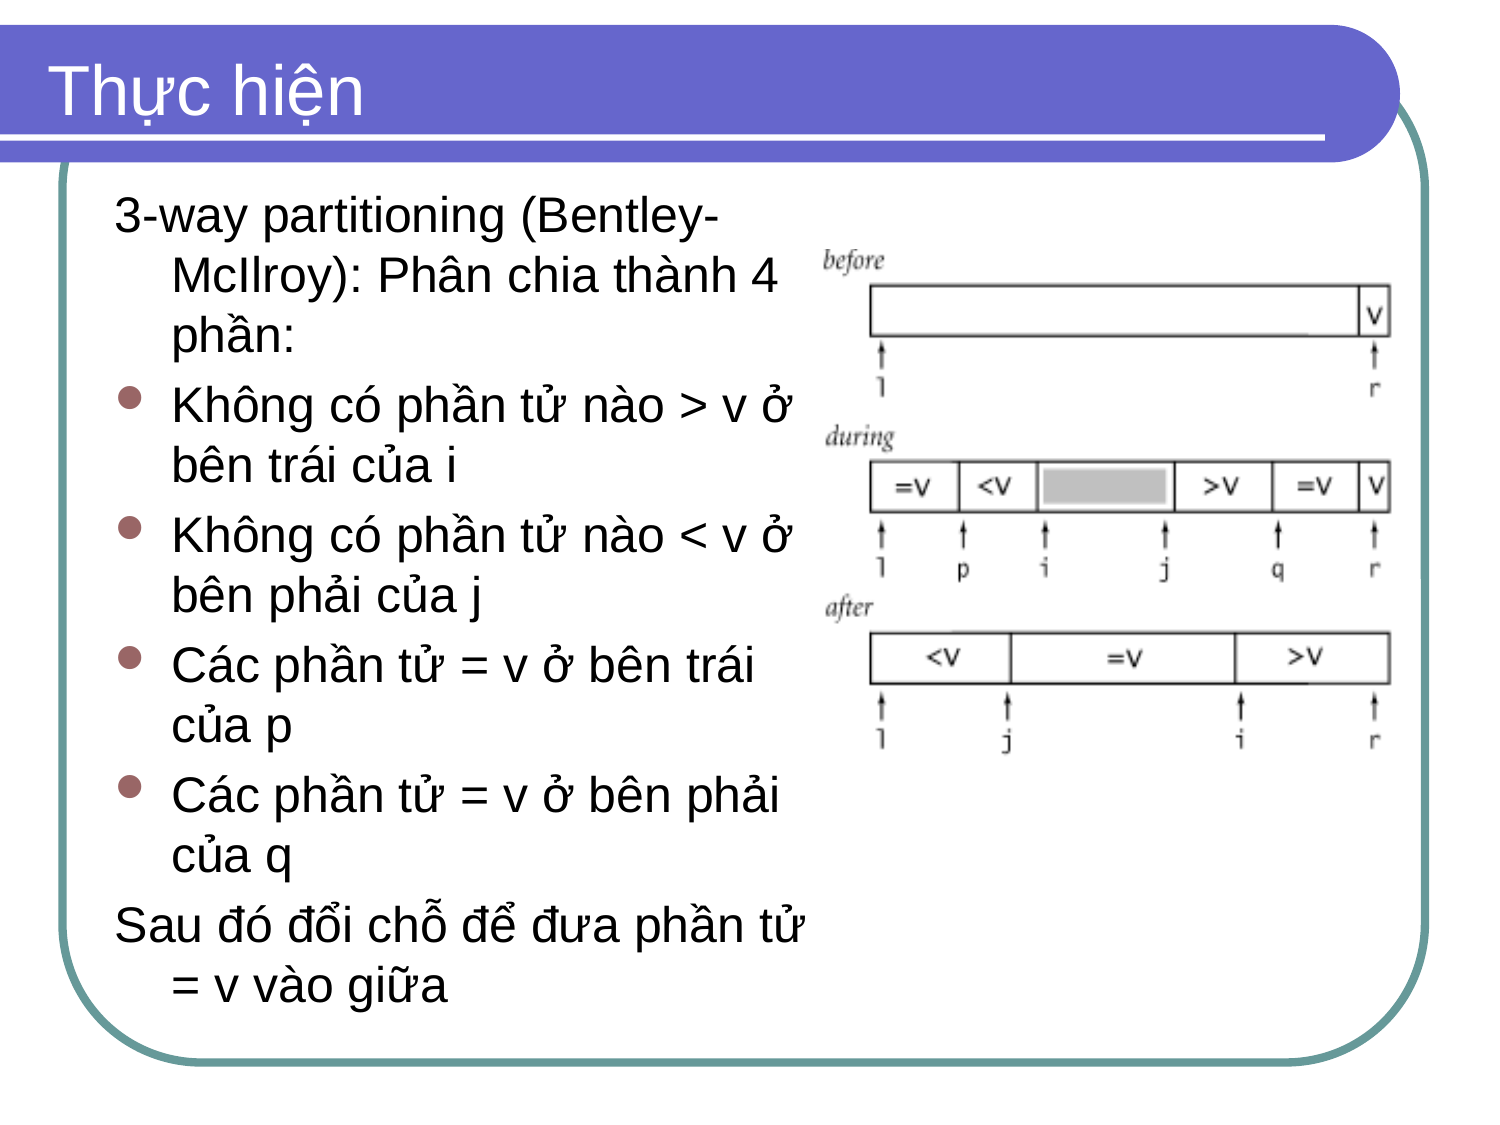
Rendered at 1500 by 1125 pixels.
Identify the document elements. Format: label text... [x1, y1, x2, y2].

list 3-way partitioning (Bentley-McIlroy): Phân chia thành 4 phần: Không có phần tử nào > v ở bên trái của i Không có phần tử nào < v ở bên phải của j Các phần tử = v ở bên trái của p Các phần tử = v ở bên phải của q Sau đó đổi chỗ để đưa phần tử = v vào giữa [99, 174, 838, 1025]
picture [812, 249, 1401, 759]
title Thực hiện [32, 37, 1347, 138]
